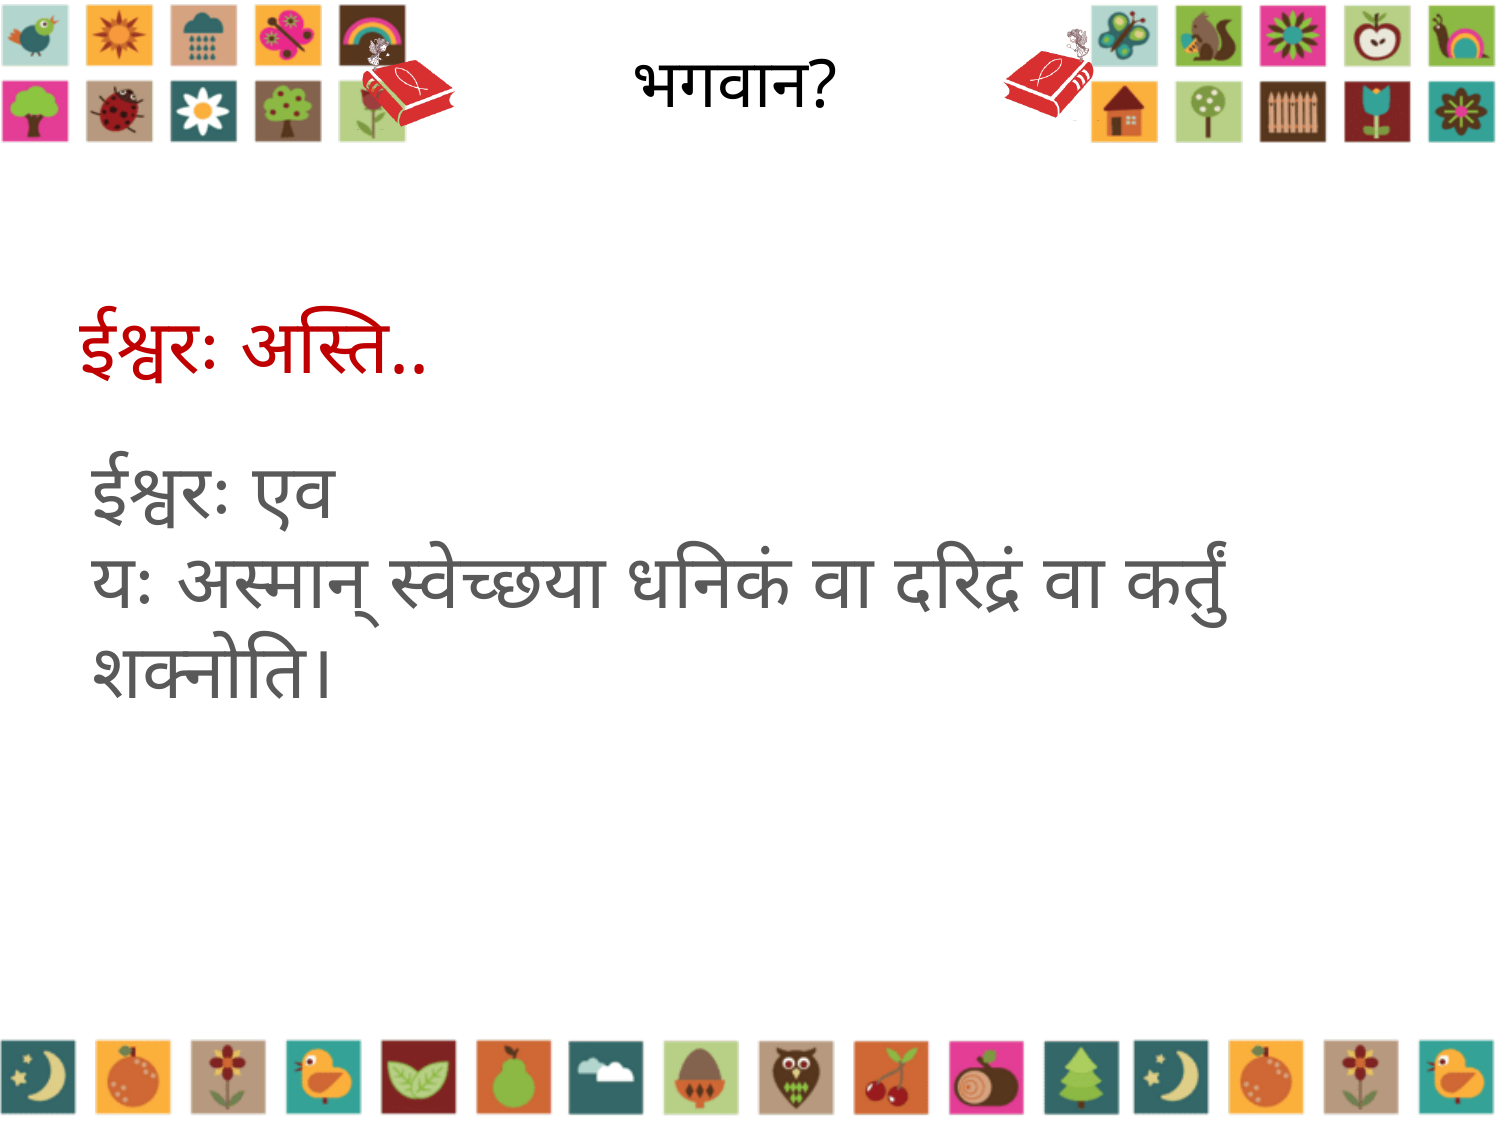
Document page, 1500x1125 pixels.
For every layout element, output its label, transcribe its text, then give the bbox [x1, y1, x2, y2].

text_box ईश्वरः अस्ति.. [64, 290, 1412, 396]
text_box ईश्वरः एव यः अस्मान् स्वेच्छया धनिकं वा दरिद्रं वा कर्तुं शक्नोति। [76, 436, 1424, 722]
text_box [0, 1028, 1500, 1118]
picture [0, 3, 487, 150]
text_box भगवान? [490, 33, 971, 129]
picture [971, 3, 1500, 150]
